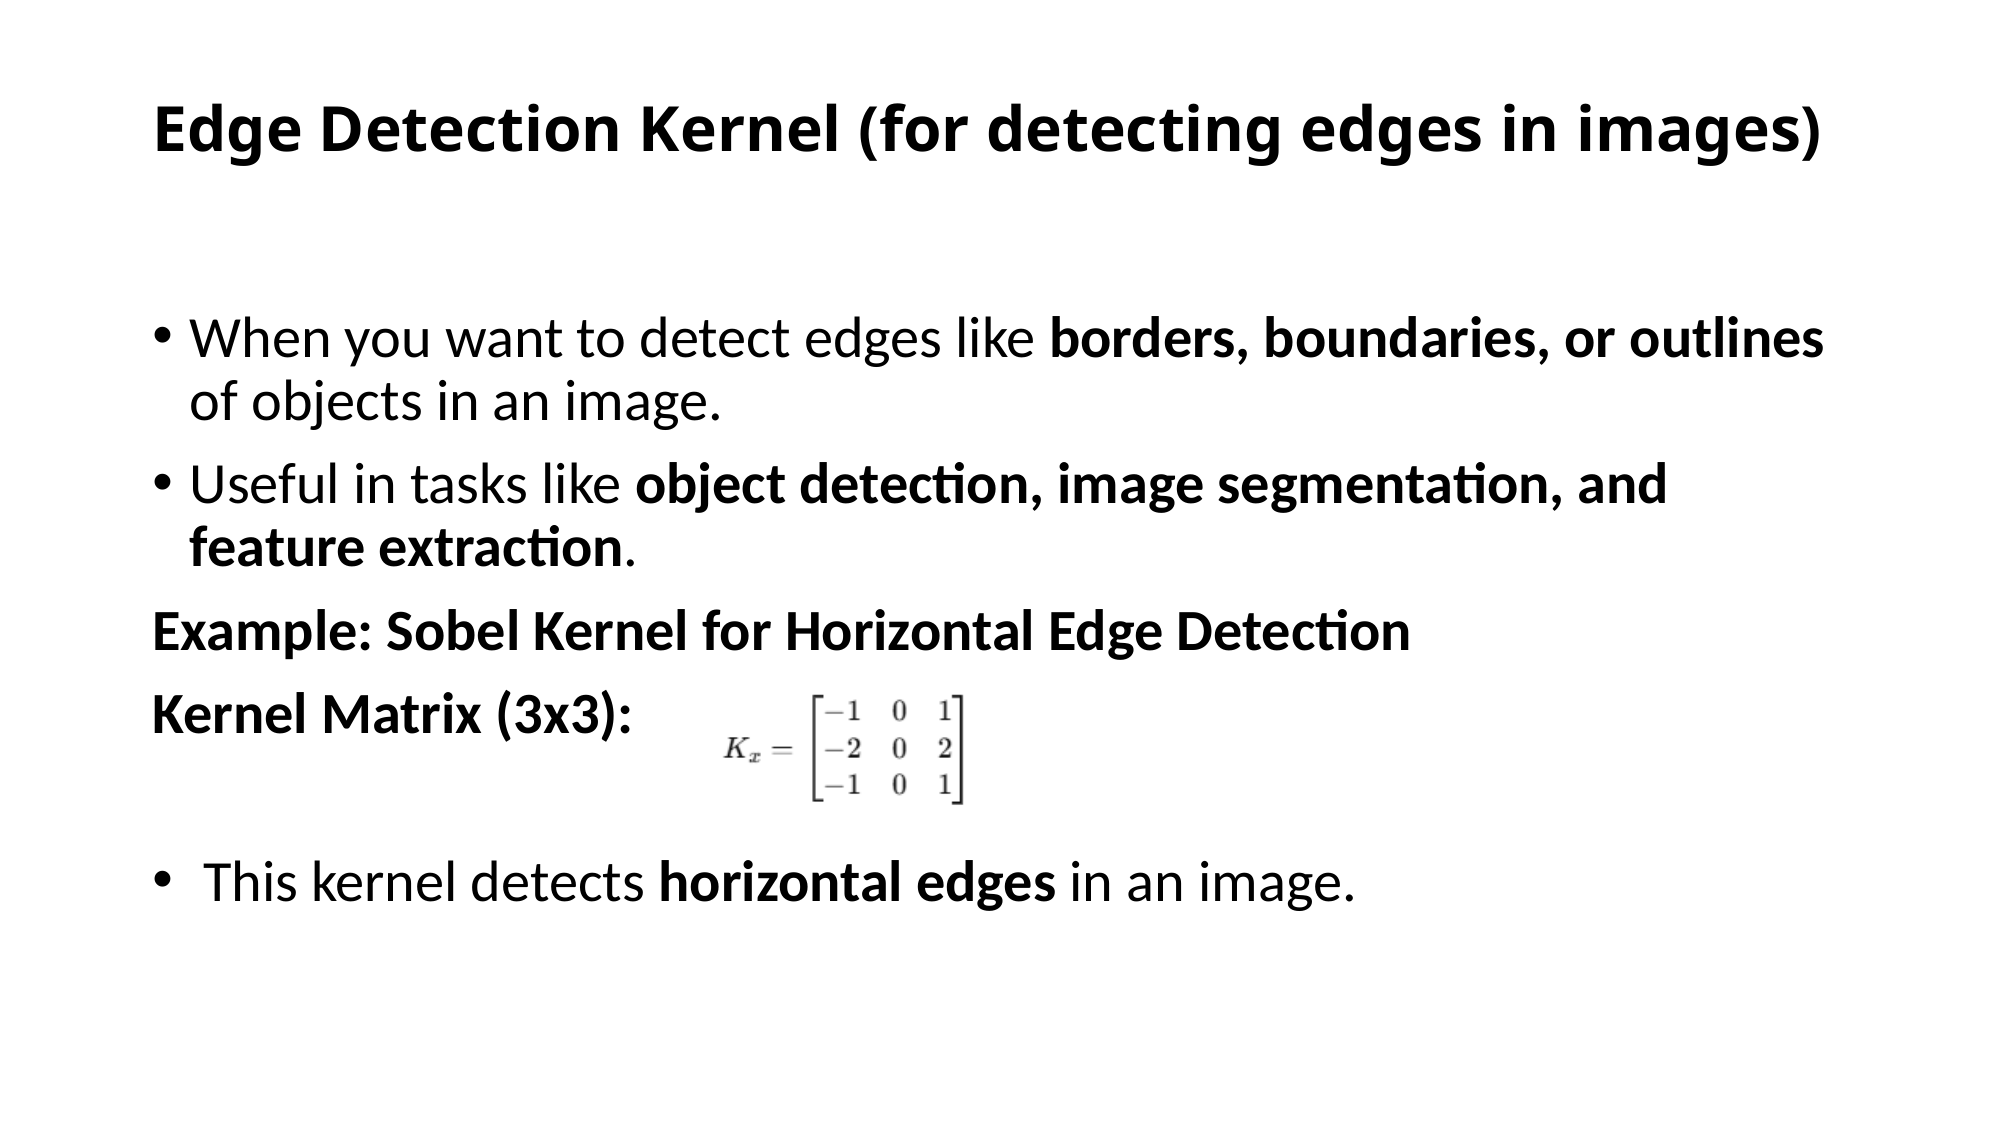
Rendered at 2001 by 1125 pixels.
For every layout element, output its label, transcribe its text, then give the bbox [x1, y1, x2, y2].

list When you want to detect edges like borders, boundaries, or outlines of objects in an image. Useful in tasks like object detection, image segmentation, and feature extraction. Example: Sobel Kernel for Horizontal Edge Detection Kernel Matrix (3x3): ​​ This kernel detects horizontal edges in an image. [137, 299, 1863, 1014]
title Edge Detection Kernel (for detecting edges in images) [137, 59, 1863, 278]
picture [692, 656, 1015, 816]
